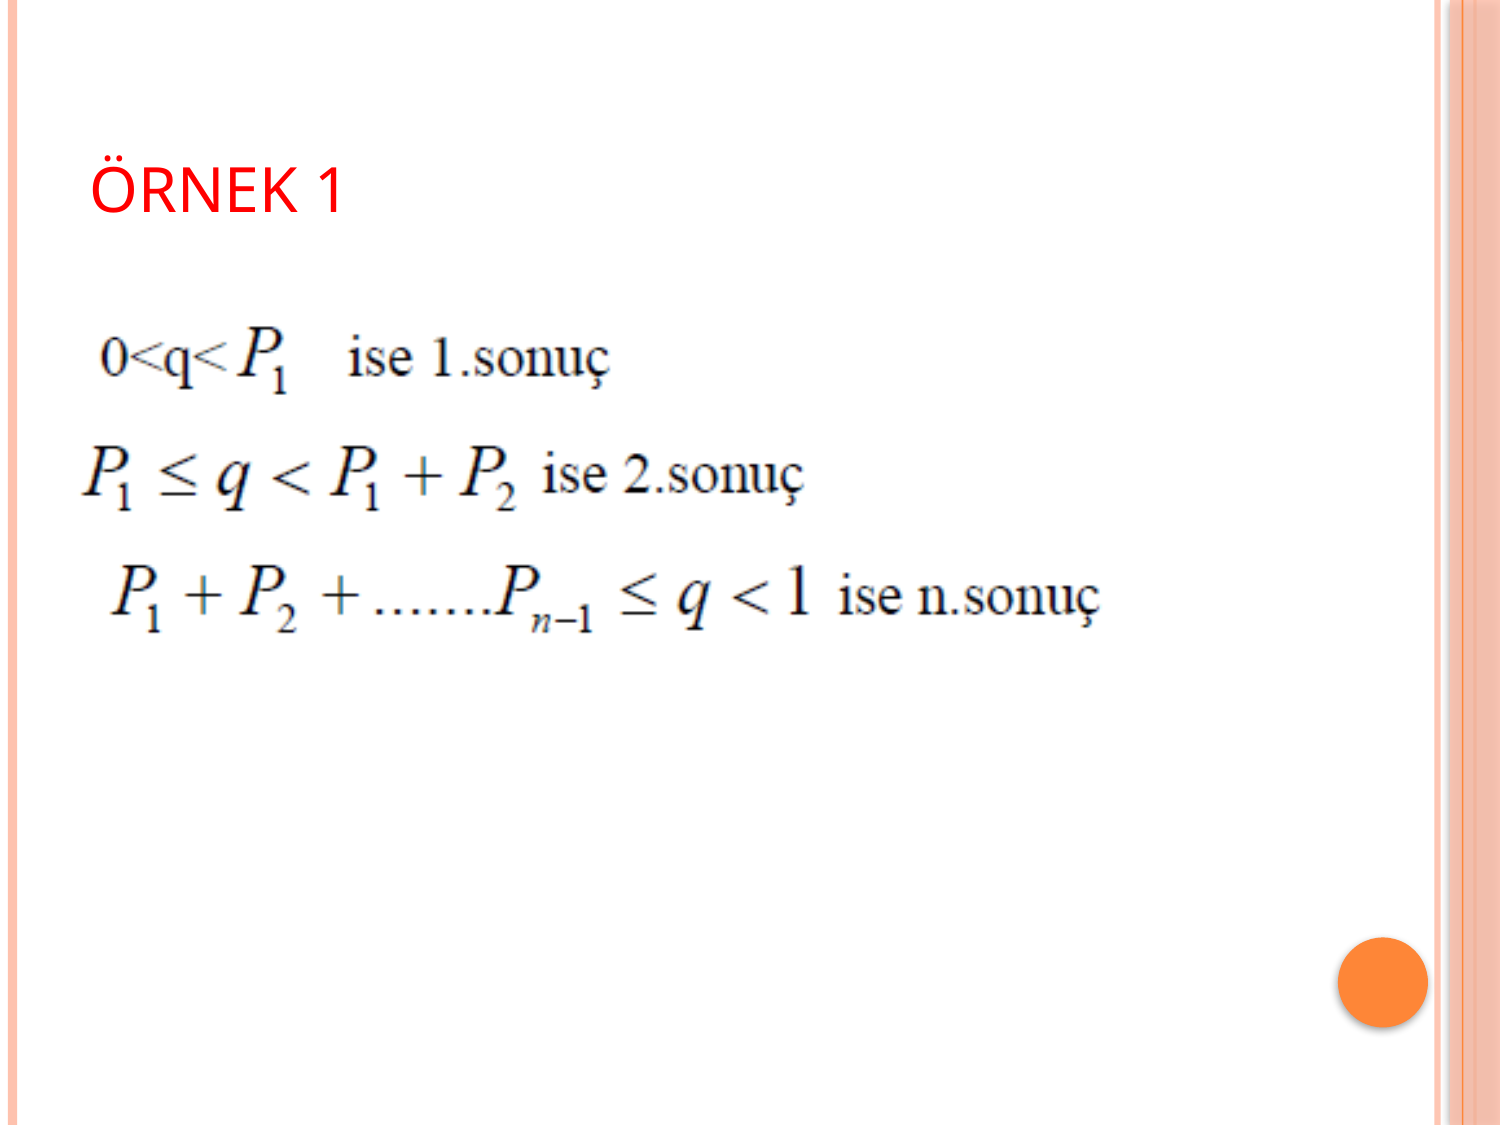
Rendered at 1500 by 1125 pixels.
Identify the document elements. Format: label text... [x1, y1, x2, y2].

picture [46, 280, 1158, 681]
title ÖRNEK 1 [75, 45, 1300, 233]
